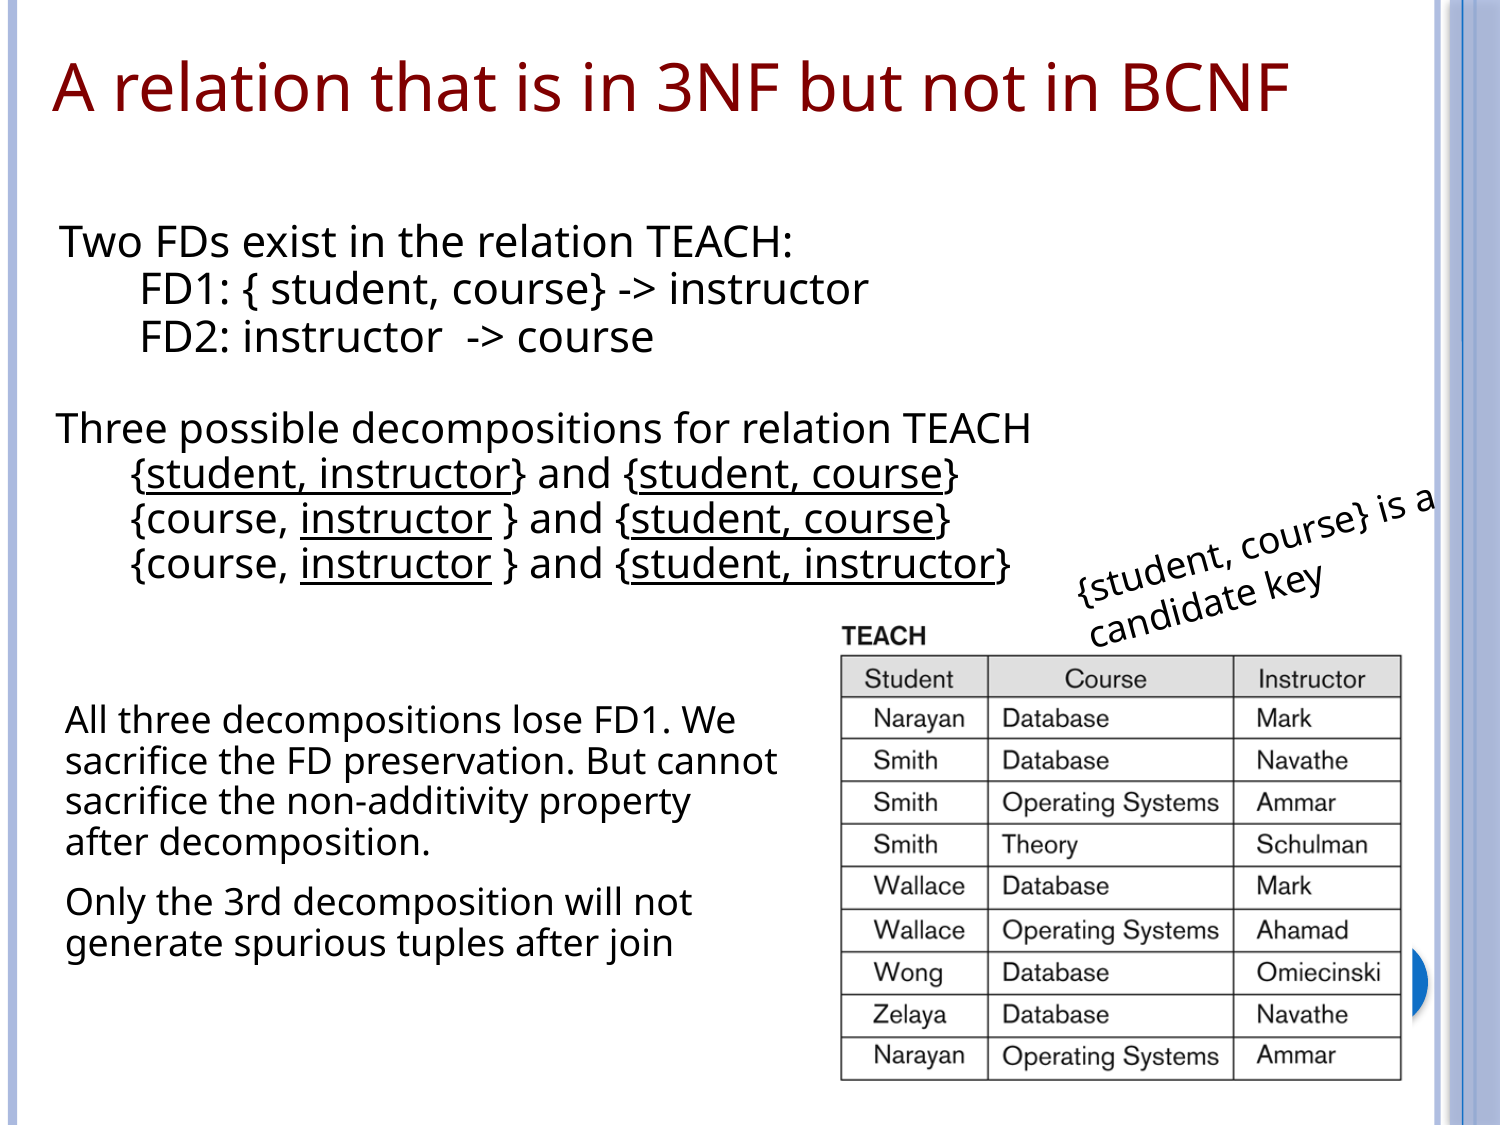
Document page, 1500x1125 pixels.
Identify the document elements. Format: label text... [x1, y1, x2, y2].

slide_number 76 [1137, 1050, 1450, 1125]
text_box A relation that is in 3NF but not in BCNF [37, 37, 1413, 133]
text_box Two FDs exist in the relation TEACH: FD1: { student, course} -> instructor FD2: instructor -> course [43, 212, 886, 369]
picture [836, 623, 1414, 1082]
text_box All three decompositions lose FD1. We sacrifice the FD preservation. But cannot sacrifice the non-additivity property after decomposition. Only the 3rd decomposition will not generate spurious tuples after join [49, 694, 800, 972]
text_box Three possible decompositions for relation TEACH {student, instructor} and {student, course} {course, instructor } and {student, course} {course, instructor } and {student, instructor} [40, 399, 1410, 595]
text_box {student, course} is a candidate key [1061, 595, 1345, 621]
text_box {student, course} is a candidate key [1410, 450, 1500, 577]
